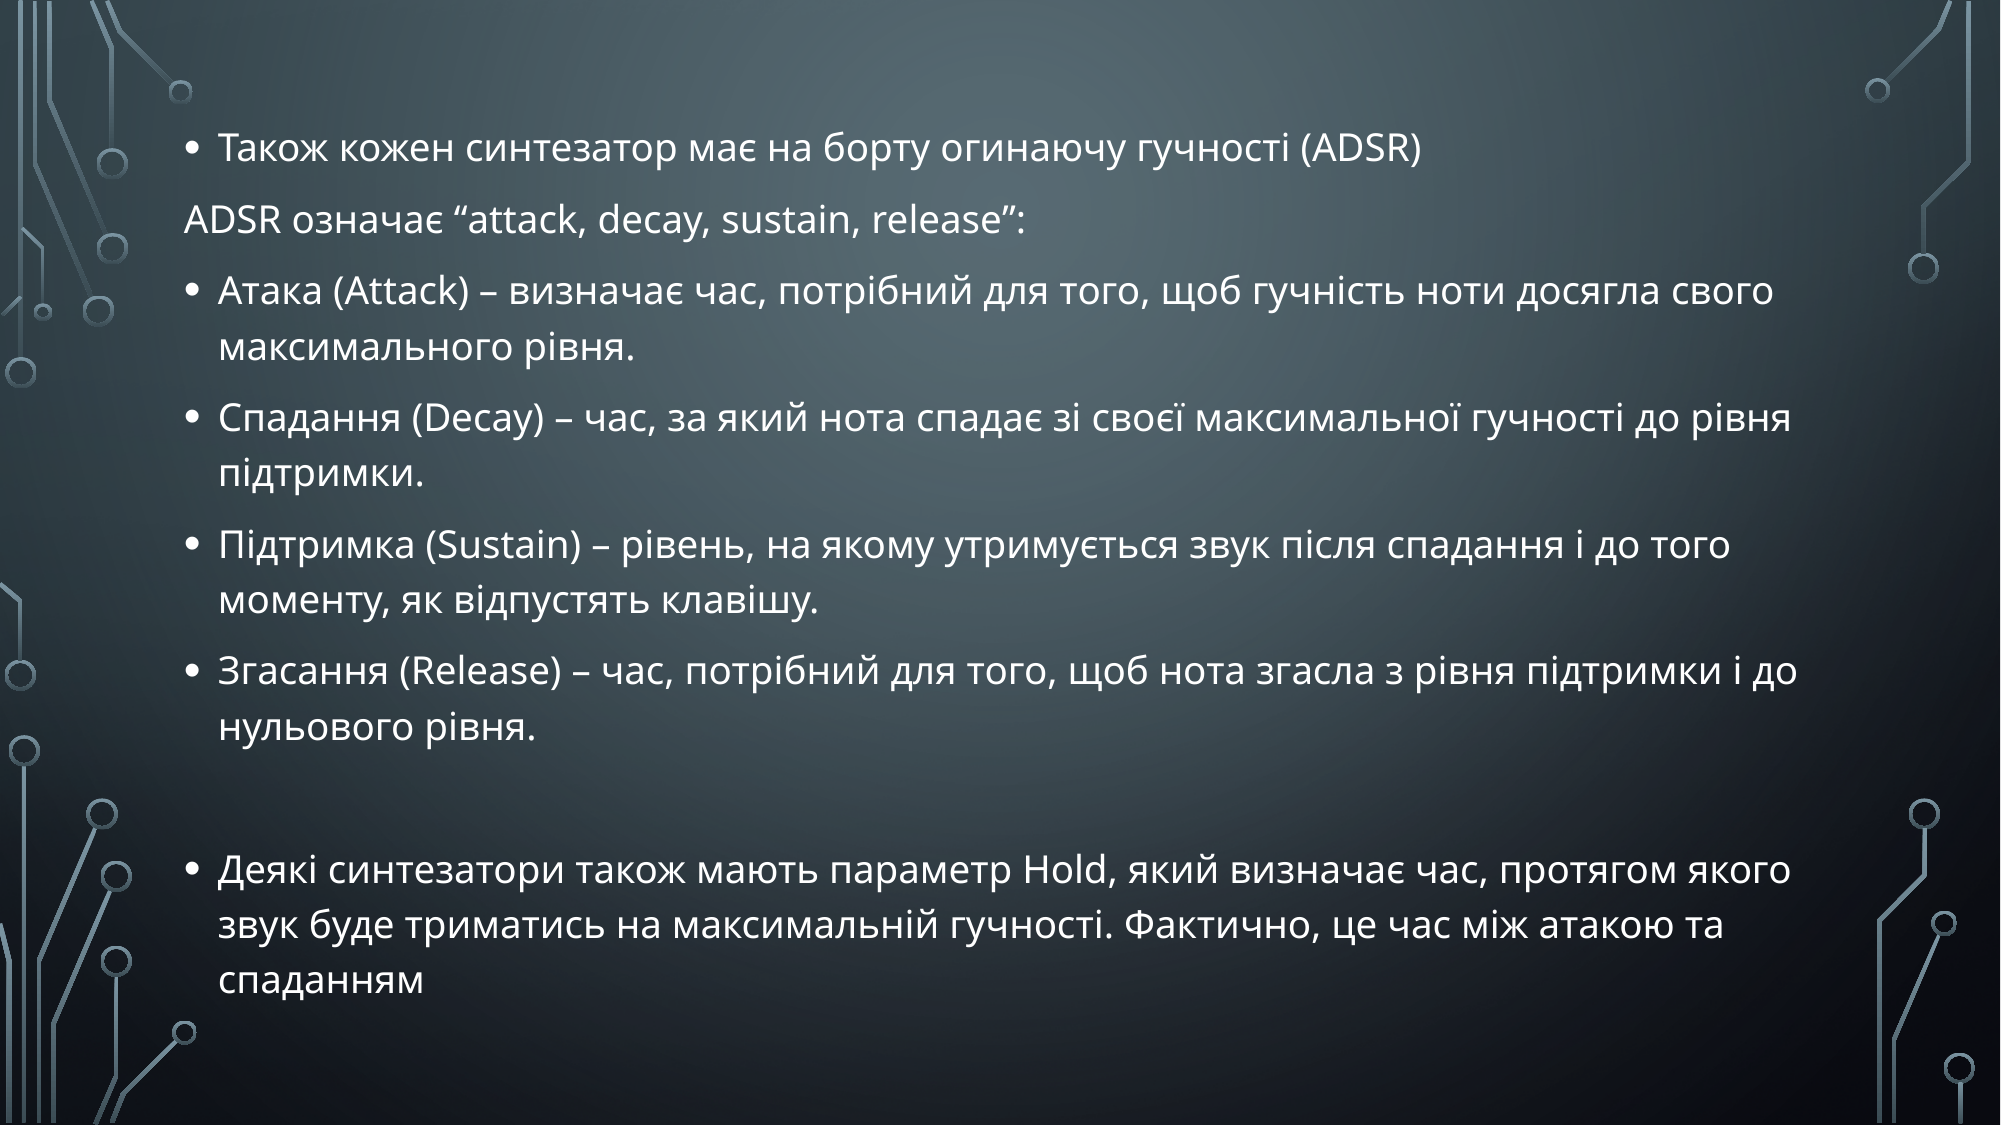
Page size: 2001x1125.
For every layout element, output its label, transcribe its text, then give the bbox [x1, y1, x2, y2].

list Також кожен синтезатор має на борту огинаючу гучності (ADSR) ADSR означає “attack, decay, sustain, release”: Атака (Attack) – визначає час, потрібний для того, щоб гучність ноти досягла свого максимального рівня. Спадання (Decay) – час, за який нота спадає зі своєї максимальної гучності до рівня підтримки. Підтримка (Sustain) – рівень, на якому утримується звук після спадання і до того моменту, як відпустять клавішу. Згасання (Release) – час, потрібний для того, щоб нота згасла з рівня підтримки і до нульового рівня. Деякі синтезатори також мають параметр Hold, який визначає час, протягом якого звук буде триматись на максимальній гучності. Фактично, це час між атакою та спаданням [168, 106, 1832, 1019]
